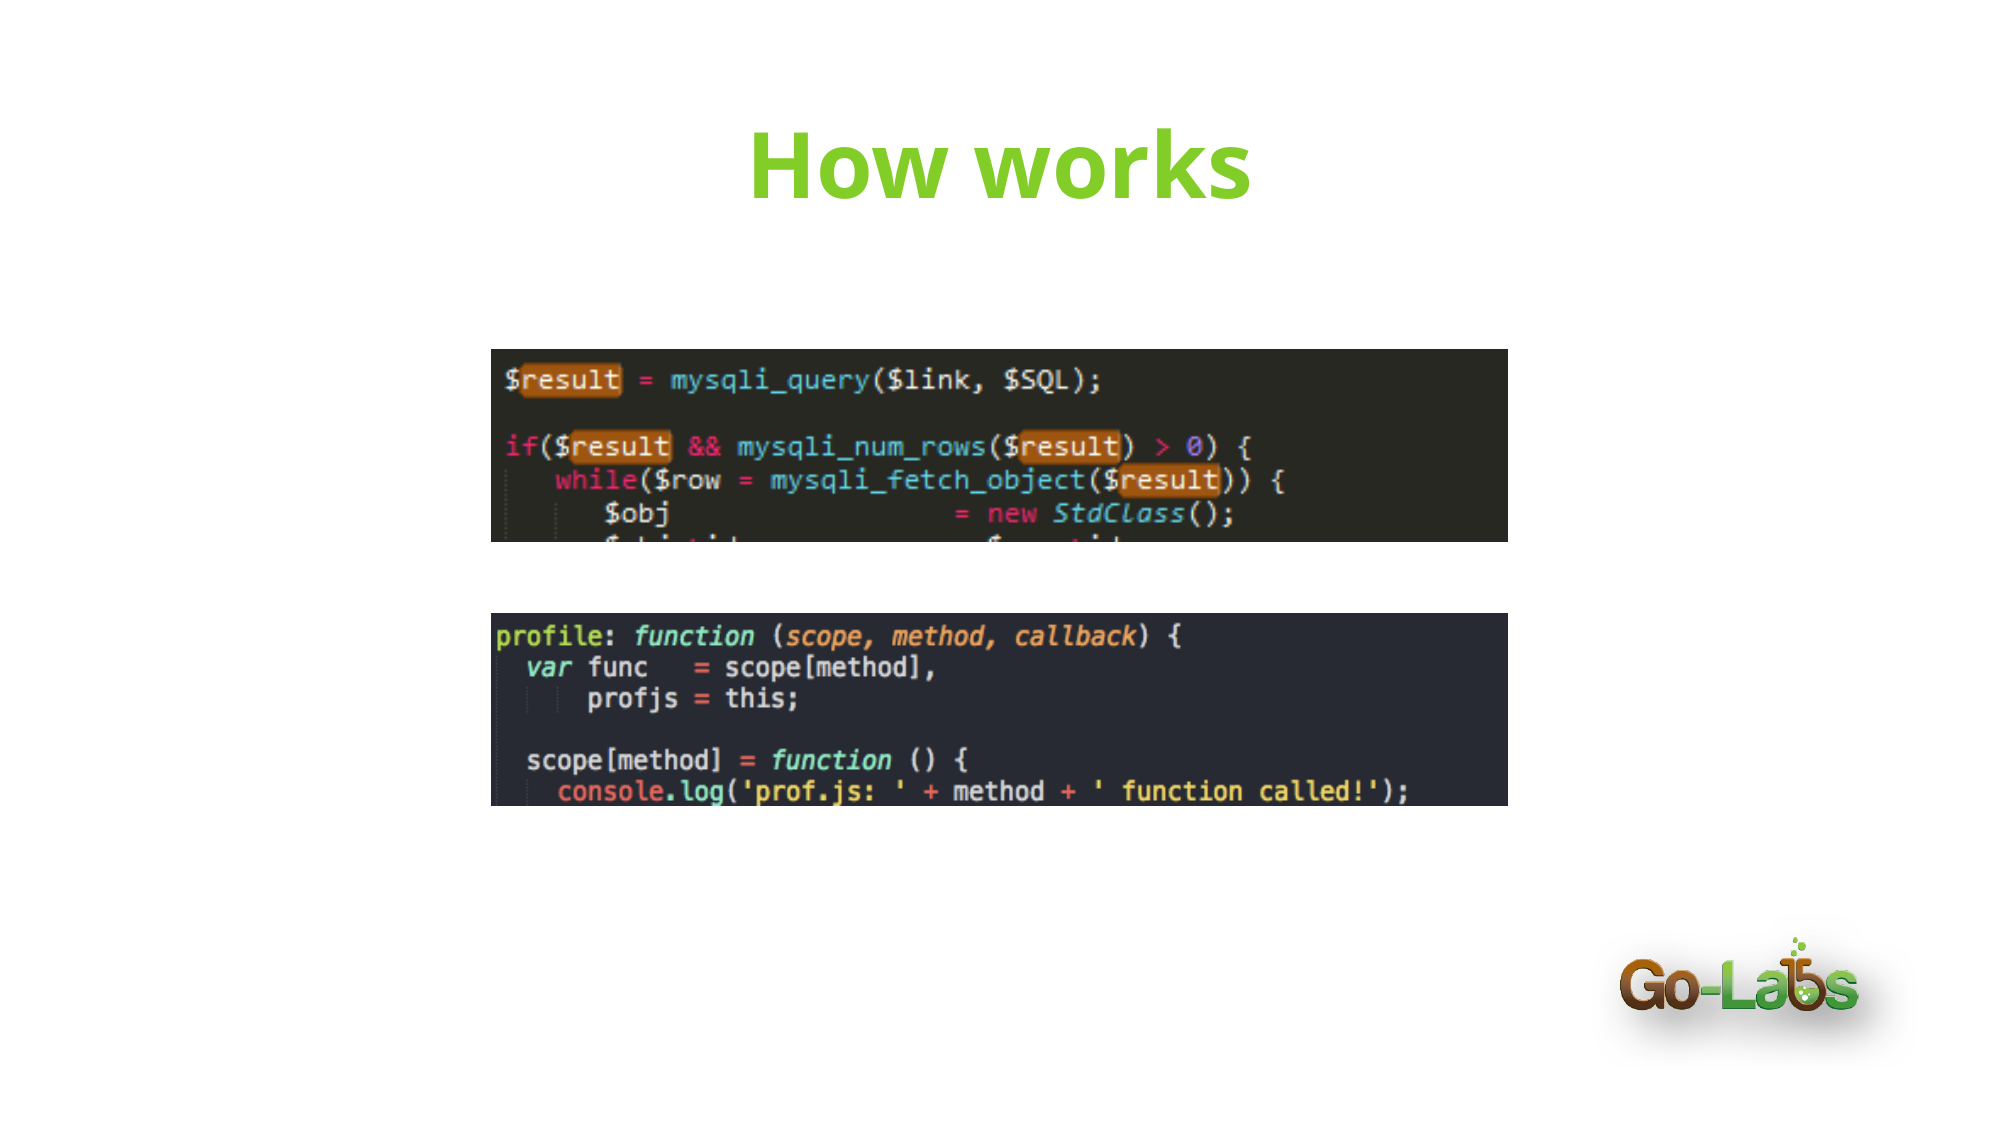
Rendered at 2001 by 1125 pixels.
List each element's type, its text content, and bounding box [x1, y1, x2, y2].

title How works [137, 59, 1863, 278]
picture [491, 349, 1509, 542]
picture [1615, 931, 1863, 1013]
picture [491, 613, 1509, 806]
